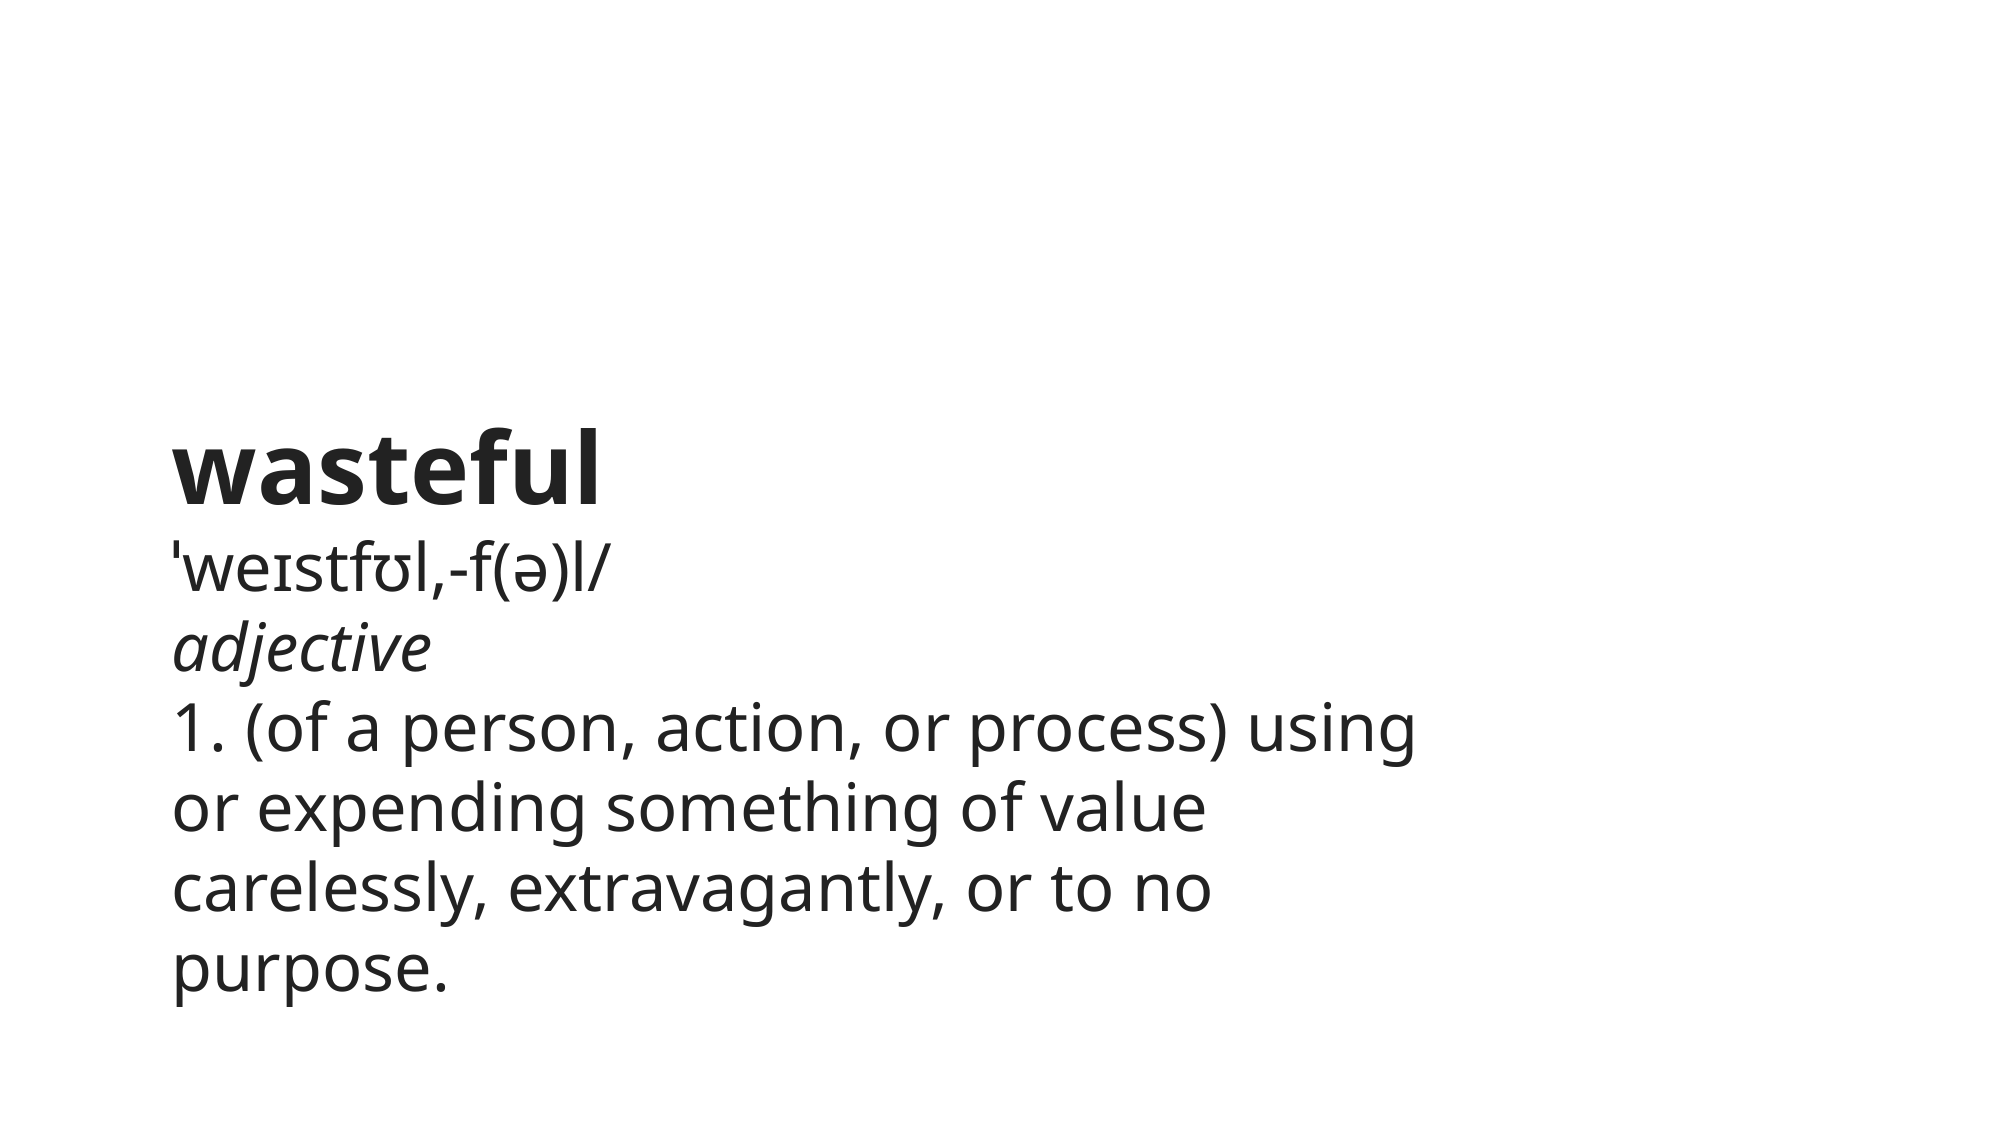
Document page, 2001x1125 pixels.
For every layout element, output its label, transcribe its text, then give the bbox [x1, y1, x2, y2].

text_box wasteful ˈweɪstfʊl,-f(ə)l/ adjective (of a person, action, or process) using or expending something of value carelessly, extravagantly, or to no purpose. [156, 397, 1453, 1013]
